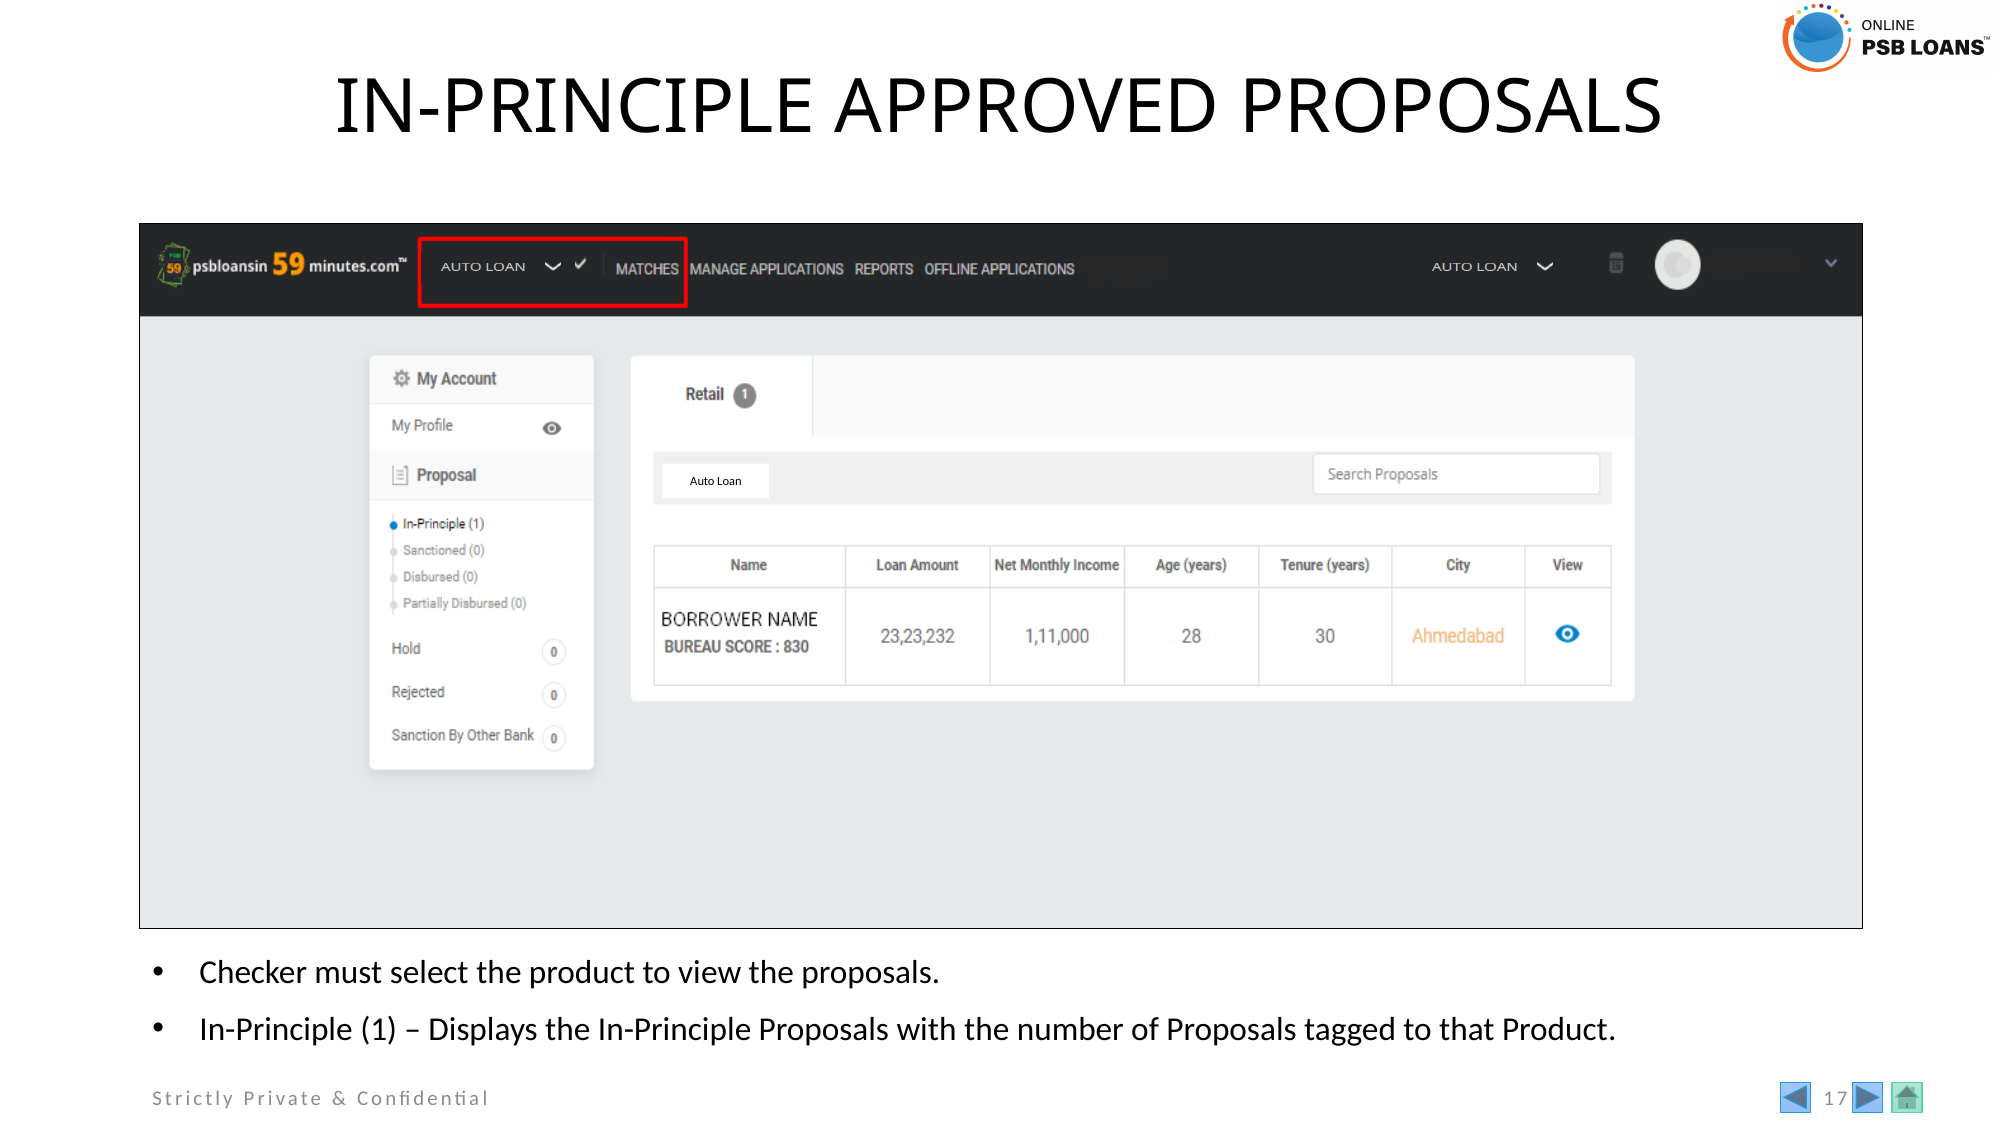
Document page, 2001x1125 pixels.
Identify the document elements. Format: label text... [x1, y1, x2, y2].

title IN-PRINCIPLE APPROVED PROPOSALS [137, 0, 1863, 217]
text_box [1891, 1082, 1923, 1113]
slide_number 17 [1412, 1068, 1863, 1125]
picture [139, 223, 1863, 929]
picture [1863, 0, 1995, 77]
text_box [1852, 1082, 1883, 1113]
footer Strictly Private & Confidential [137, 1068, 663, 1125]
list Checker must select the product to view the proposals. In-Principle (1) – Displays the In-Principle Proposals with the number of Proposals tagged to that Product. [137, 934, 1863, 1068]
text_box [1780, 1082, 1811, 1113]
